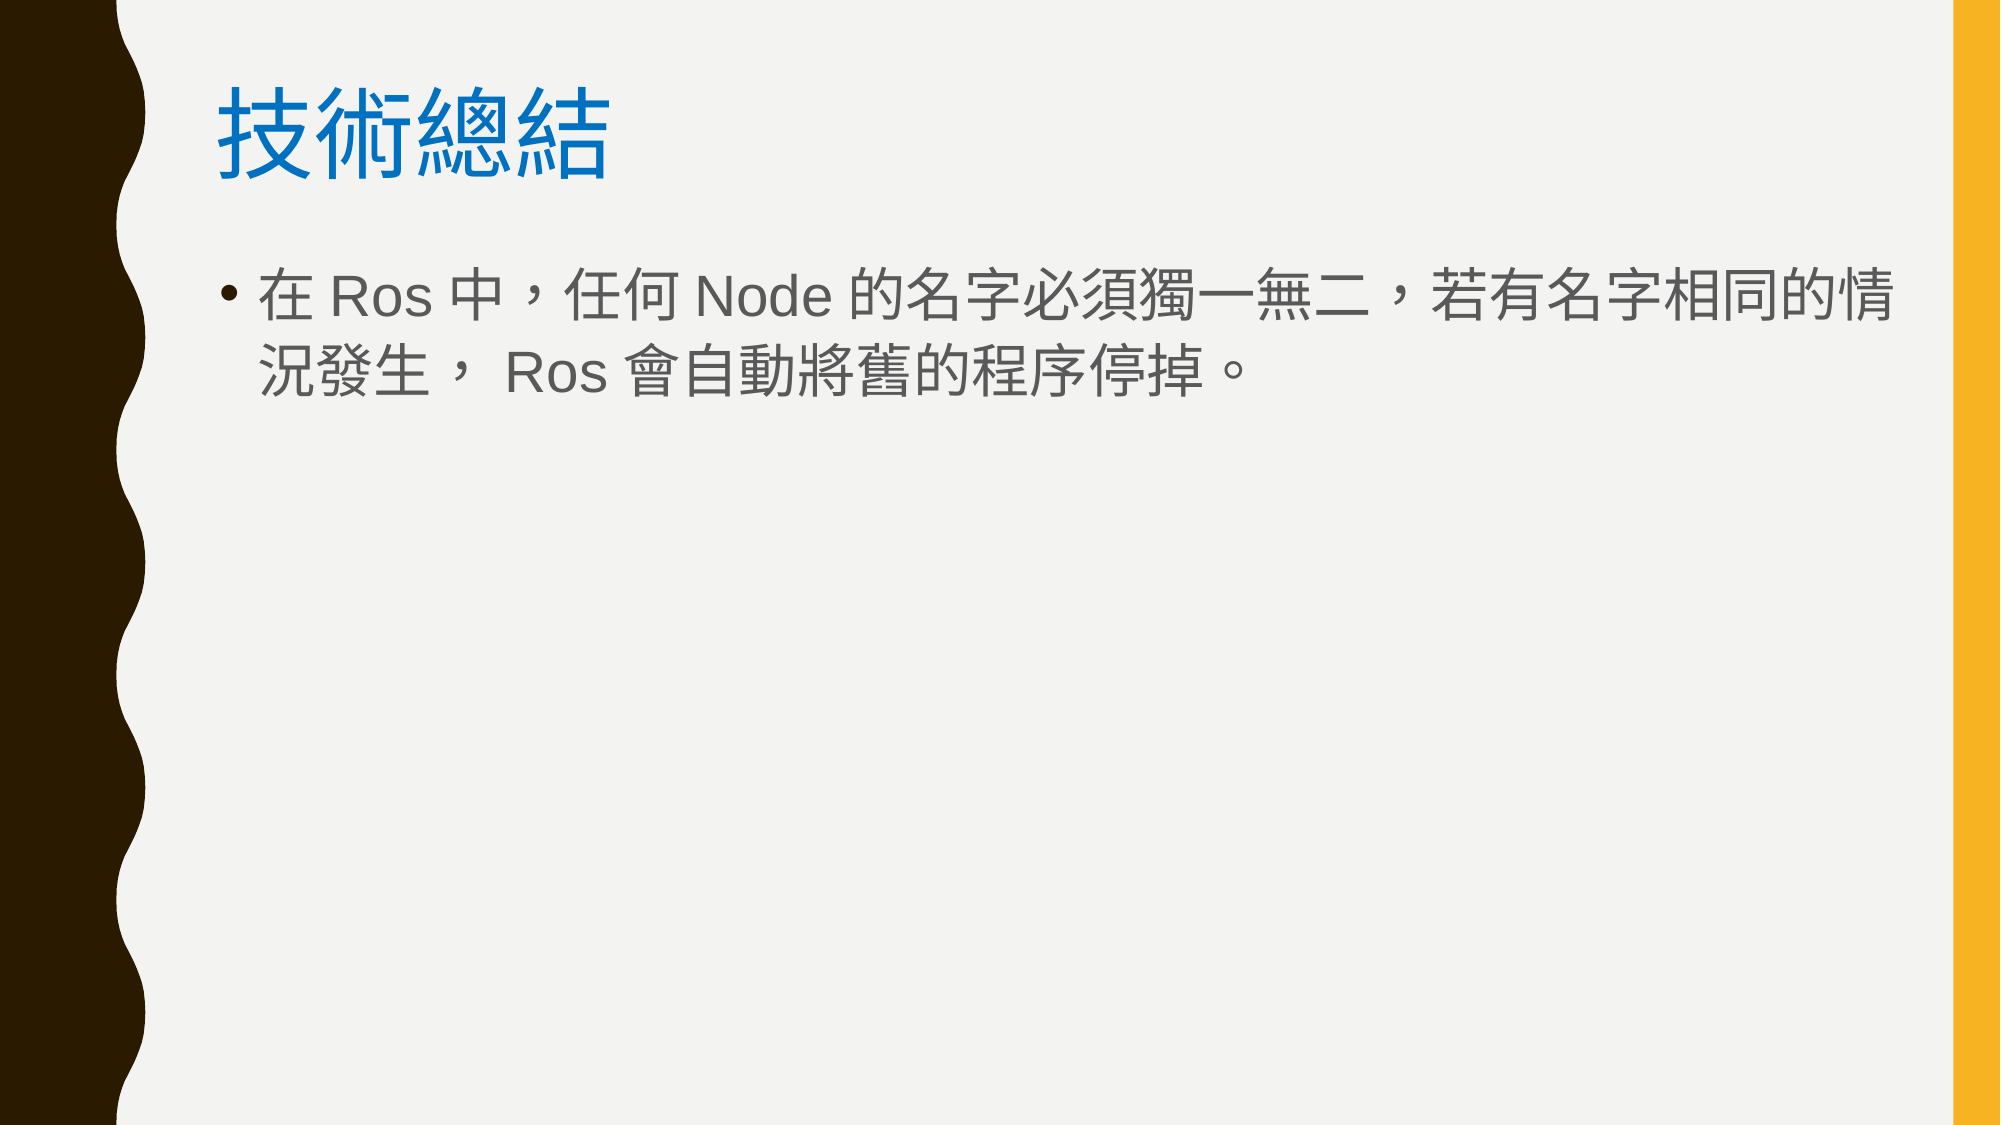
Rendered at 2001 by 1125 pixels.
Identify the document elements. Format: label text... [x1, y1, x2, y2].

text_box 在Ros中，任何Node的名字必須獨一無二，若有名字相同的情況發生，Ros會自動將舊的程序停掉。 [205, 243, 1916, 1041]
text_box 技術總結 [199, 64, 630, 200]
